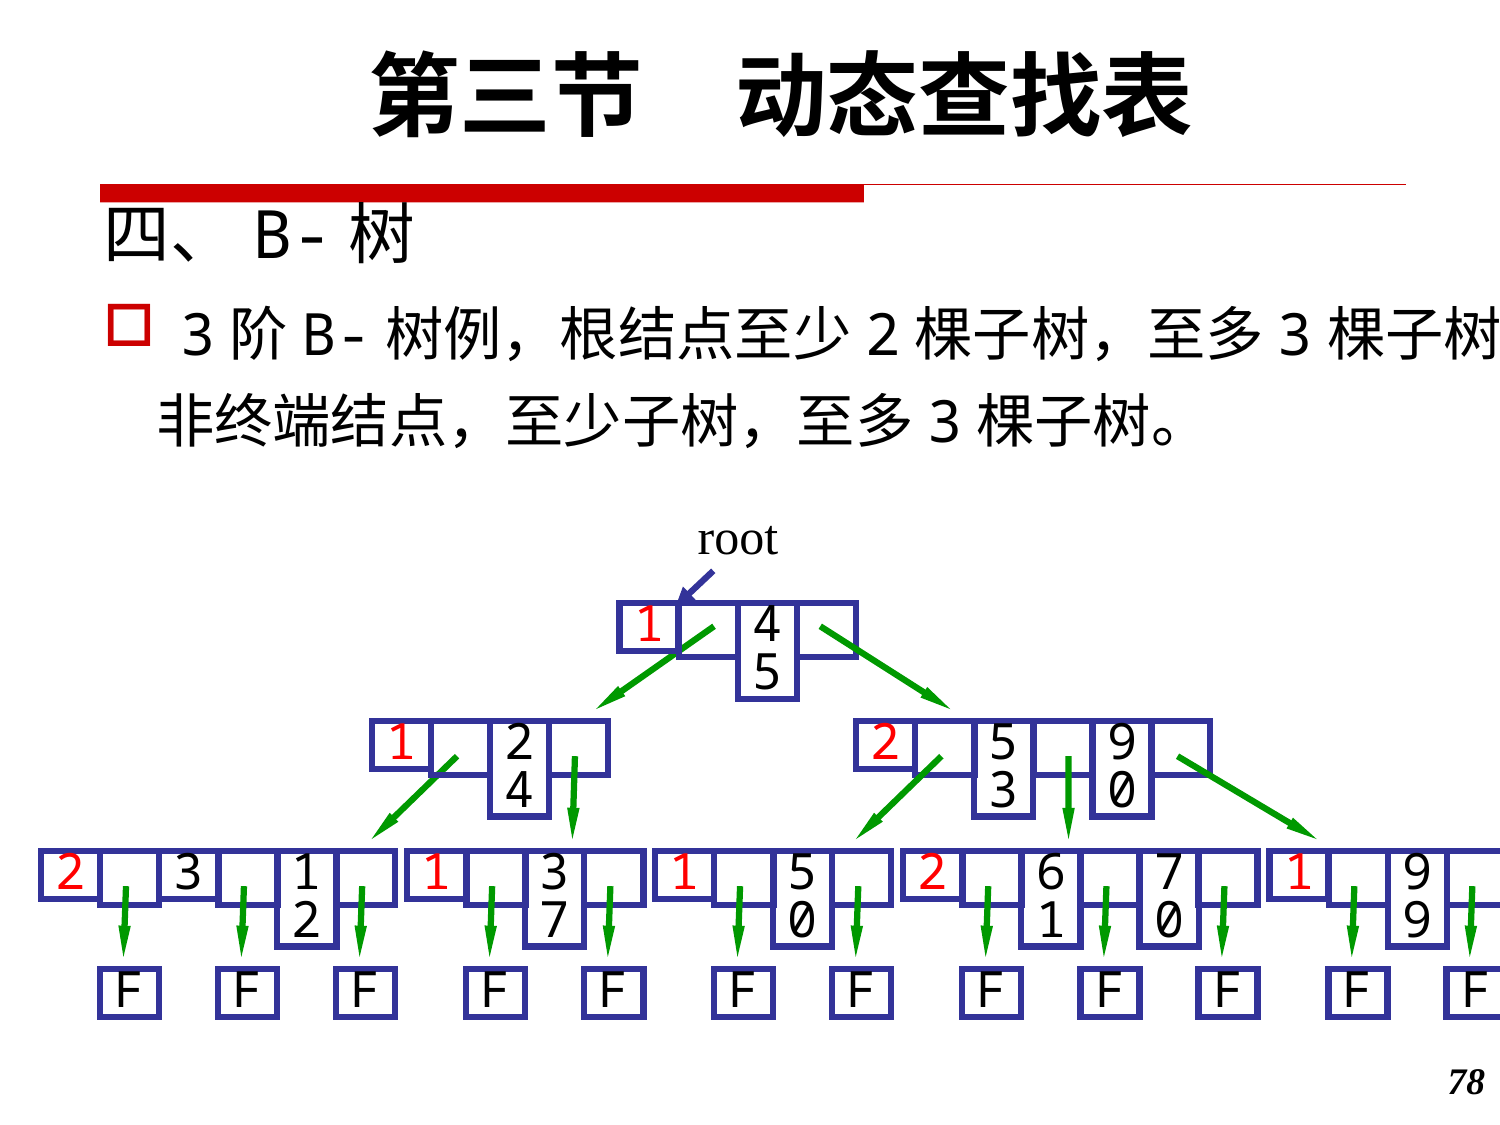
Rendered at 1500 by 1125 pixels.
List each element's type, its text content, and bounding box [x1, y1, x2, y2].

text_box [87, 283, 1500, 494]
title 四、B-树 [88, 166, 1114, 279]
text_box 78 [1400, 1049, 1500, 1110]
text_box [40, 496, 1500, 1024]
text_box 第三节 动态查找表 [87, 30, 1475, 156]
